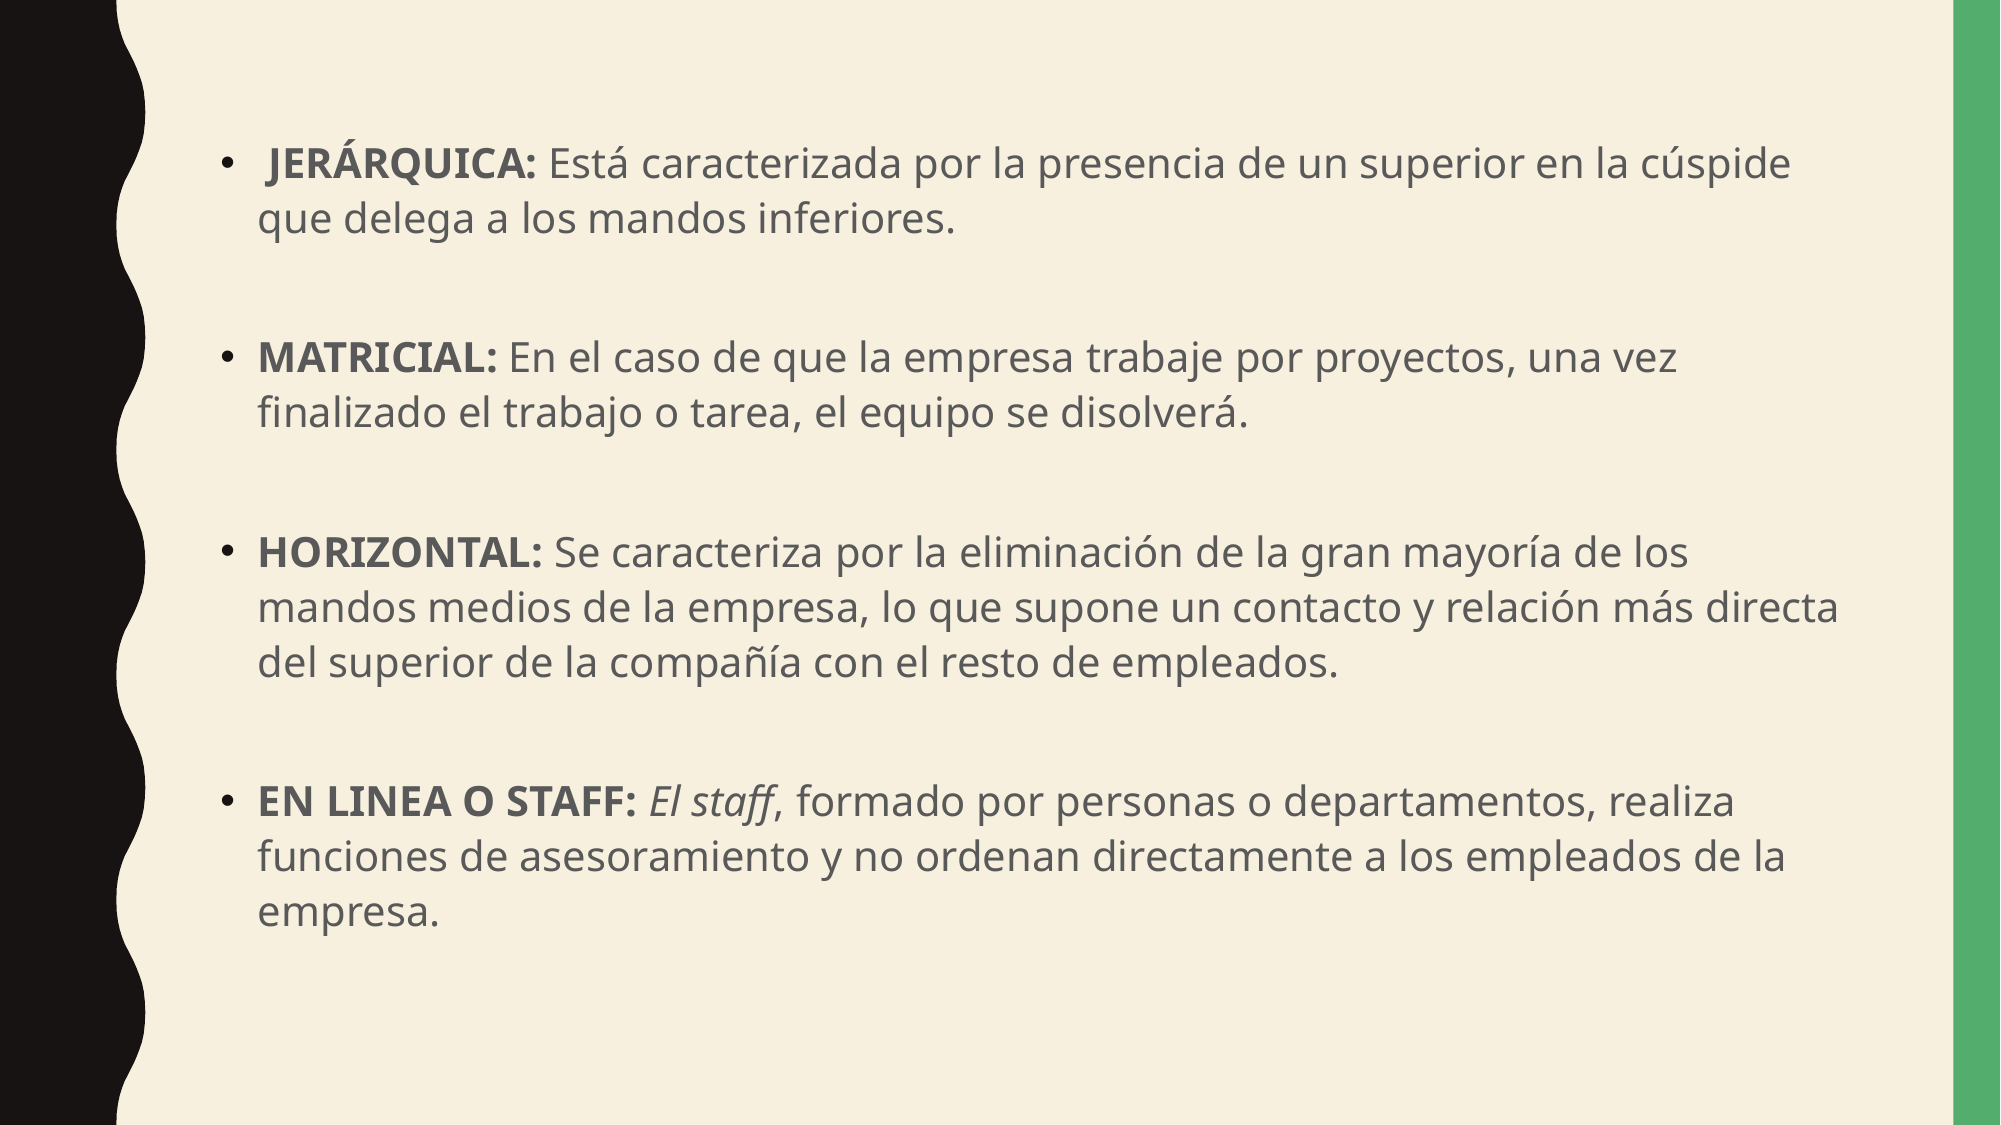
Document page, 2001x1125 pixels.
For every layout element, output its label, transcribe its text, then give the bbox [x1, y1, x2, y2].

list JERÁRQUICA: Está caracterizada por la presencia de un superior en la cúspide que delega a los mandos inferiores. MATRICIAL: En el caso de que la empresa trabaje por proyectos, una vez finalizado el trabajo o tarea, el equipo se disolverá. HORIZONTAL: Se caracteriza por la eliminación de la gran mayoría de los mandos medios de la empresa, lo que supone un contacto y relación más directa del superior de la compañía con el resto de empleados. EN LINEA O STAFF: El staff, formado por personas o departamentos, realiza funciones de asesoramiento y no ordenan directamente a los empleados de la empresa. [205, 124, 1875, 965]
